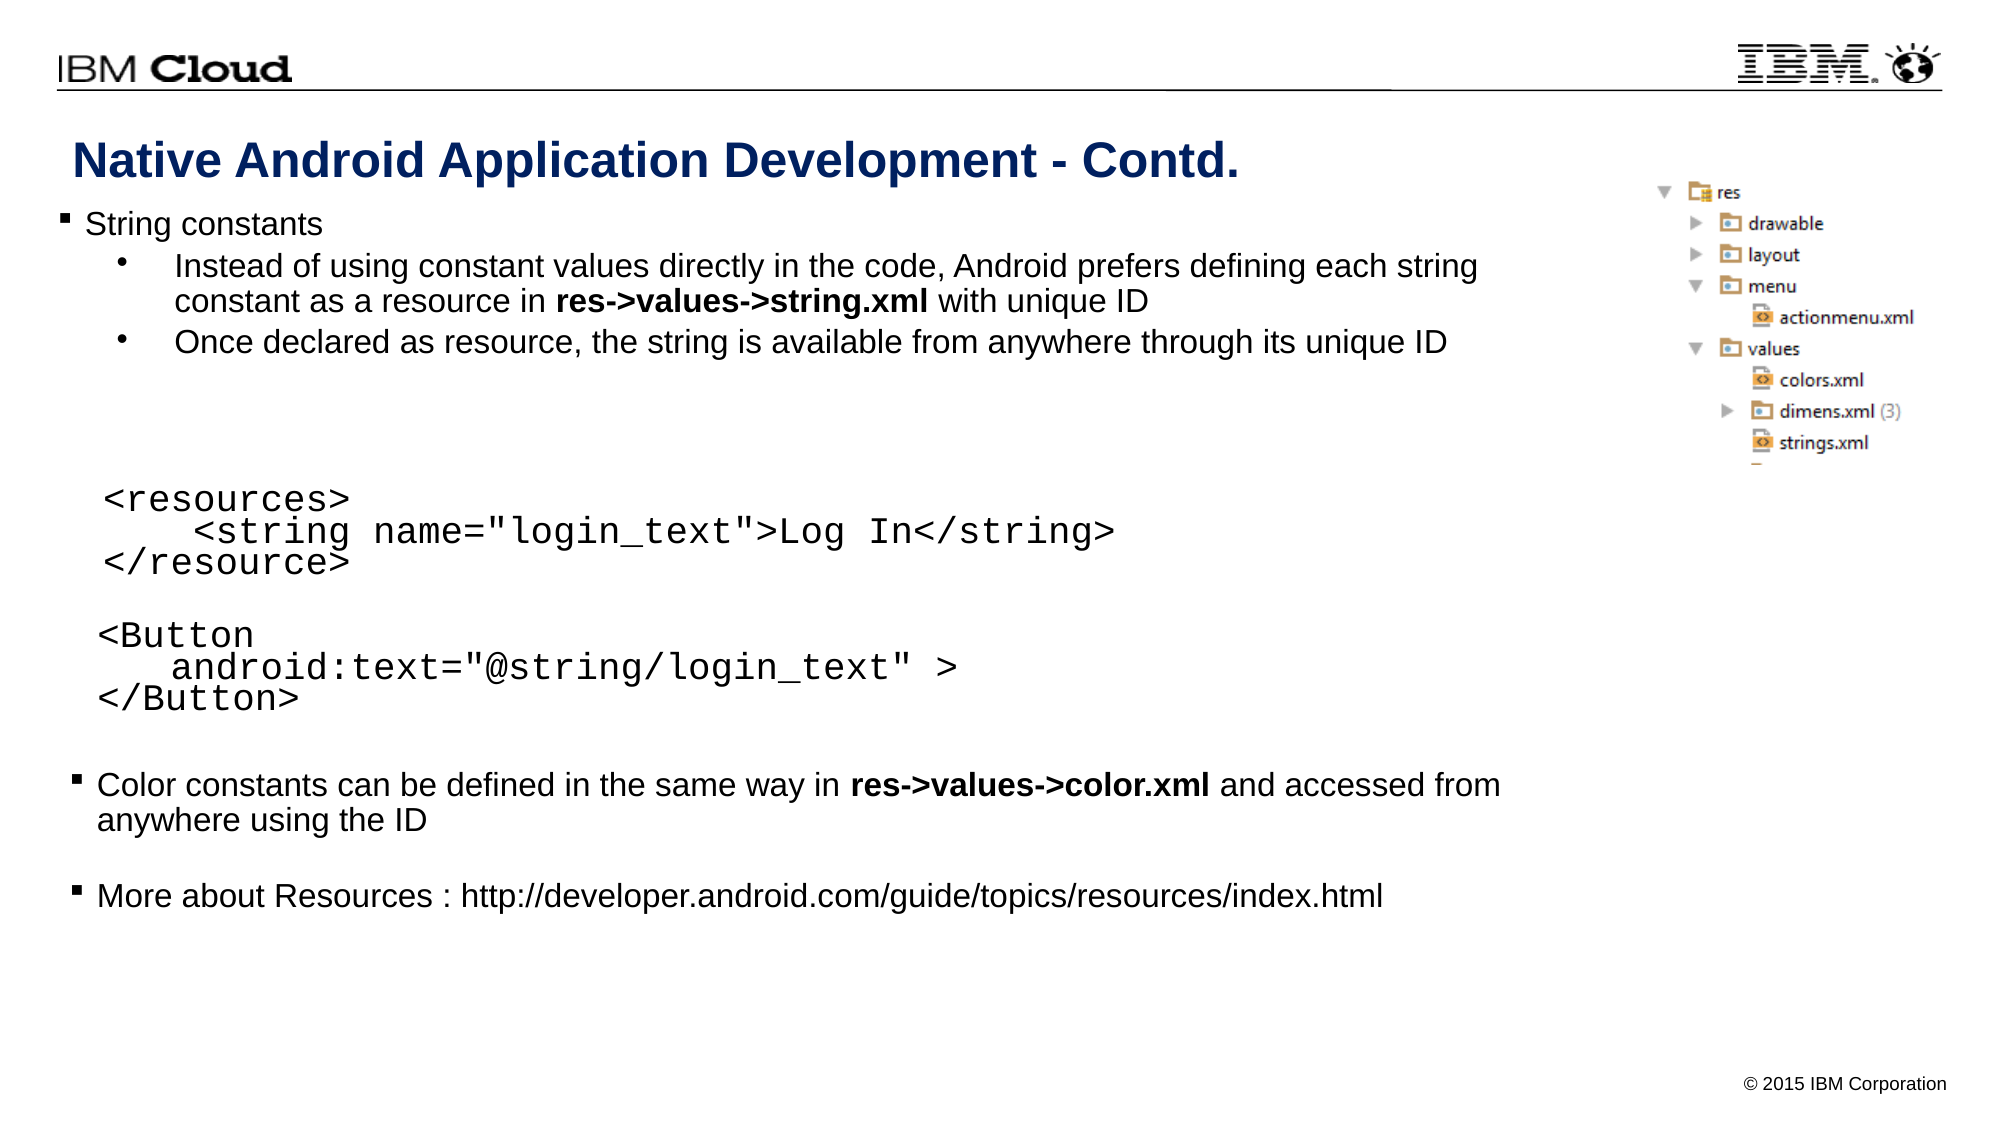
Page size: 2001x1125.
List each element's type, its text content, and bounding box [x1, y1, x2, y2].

text_box [57, 443, 798, 996]
text_box <Button android:text="@string/login_text" > </Button> [82, 592, 1500, 727]
title Native Android Application Development - Contd. [57, 104, 1963, 195]
picture [1653, 177, 1933, 465]
text_box String constants Instead of using constant values directly in the code, Android prefers defining each string constant as a resource in res->values->string.xml with unique ID Once declared as resource, the string is available from anywhere through its unique ID [57, 191, 1595, 443]
picture [59, 55, 292, 82]
text_box Color constants can be defined in the same way in res->values->color.xml and accessed from anywhere using the ID More about Resources : http://developer.android.com/guide/topics/resources/index.html [69, 752, 1565, 1004]
text_box <resources> <string name="login_text">Log In</string> </resource> [88, 456, 1506, 591]
picture [1738, 43, 1941, 83]
